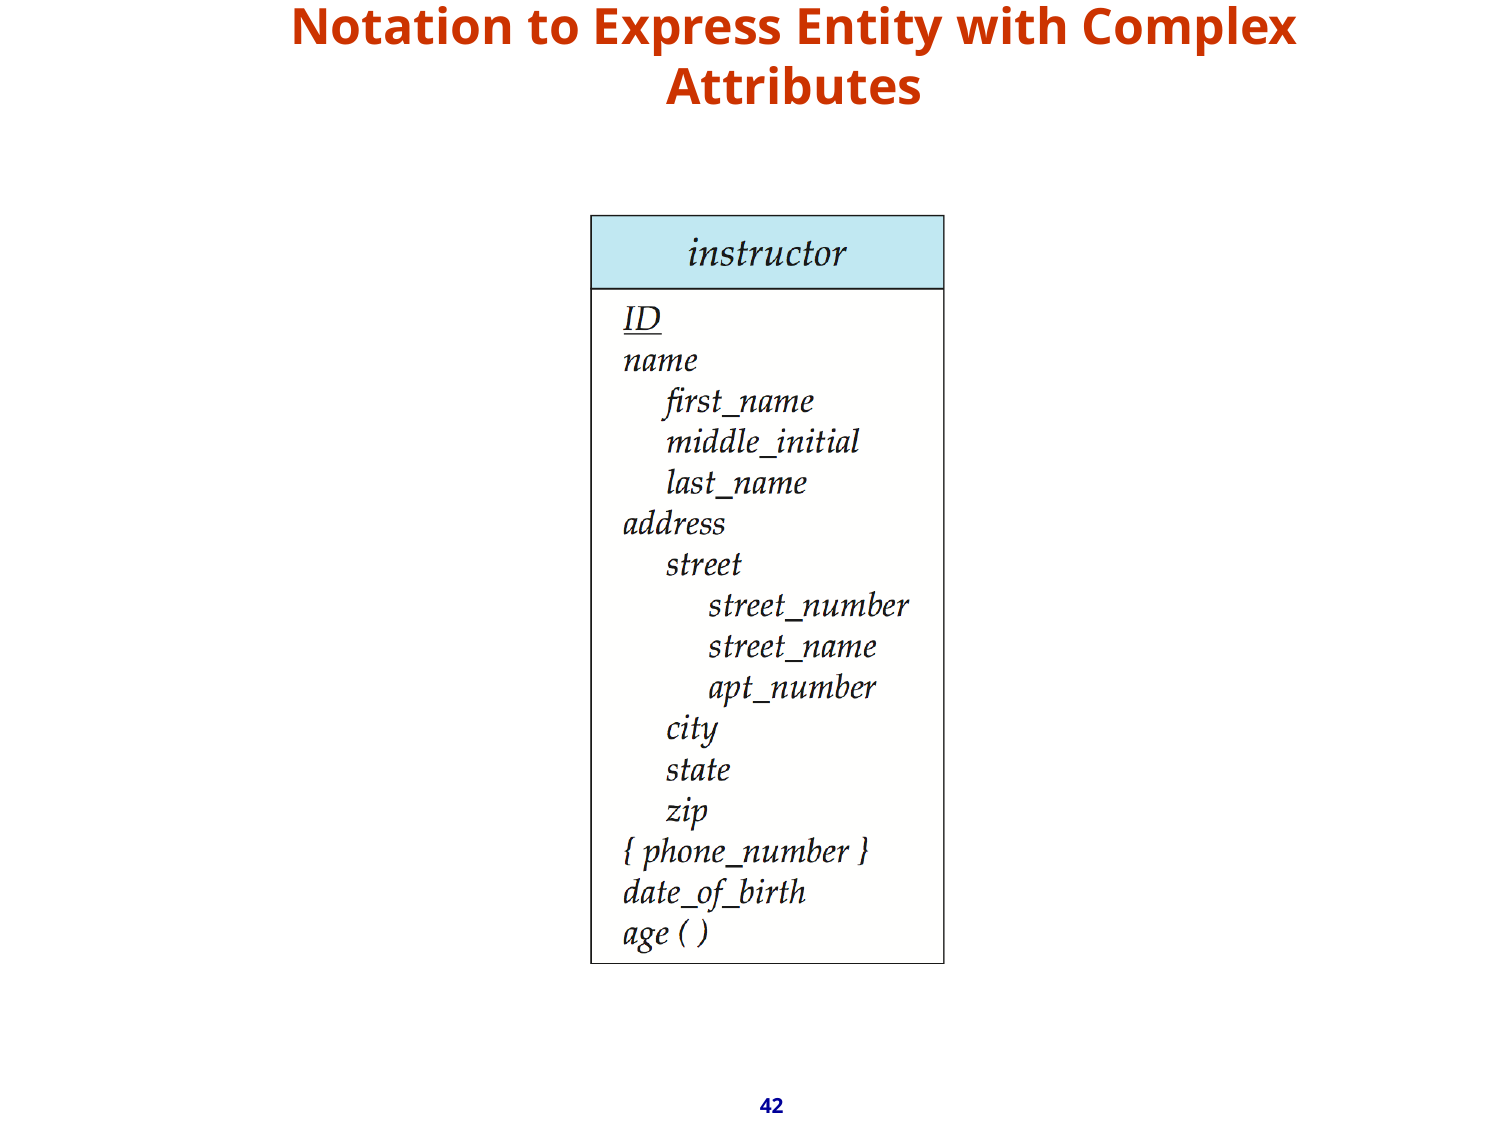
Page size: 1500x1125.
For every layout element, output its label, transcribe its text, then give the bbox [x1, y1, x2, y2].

title Notation to Express Entity with Complex Attributes [166, 16, 1422, 122]
picture [590, 213, 945, 965]
